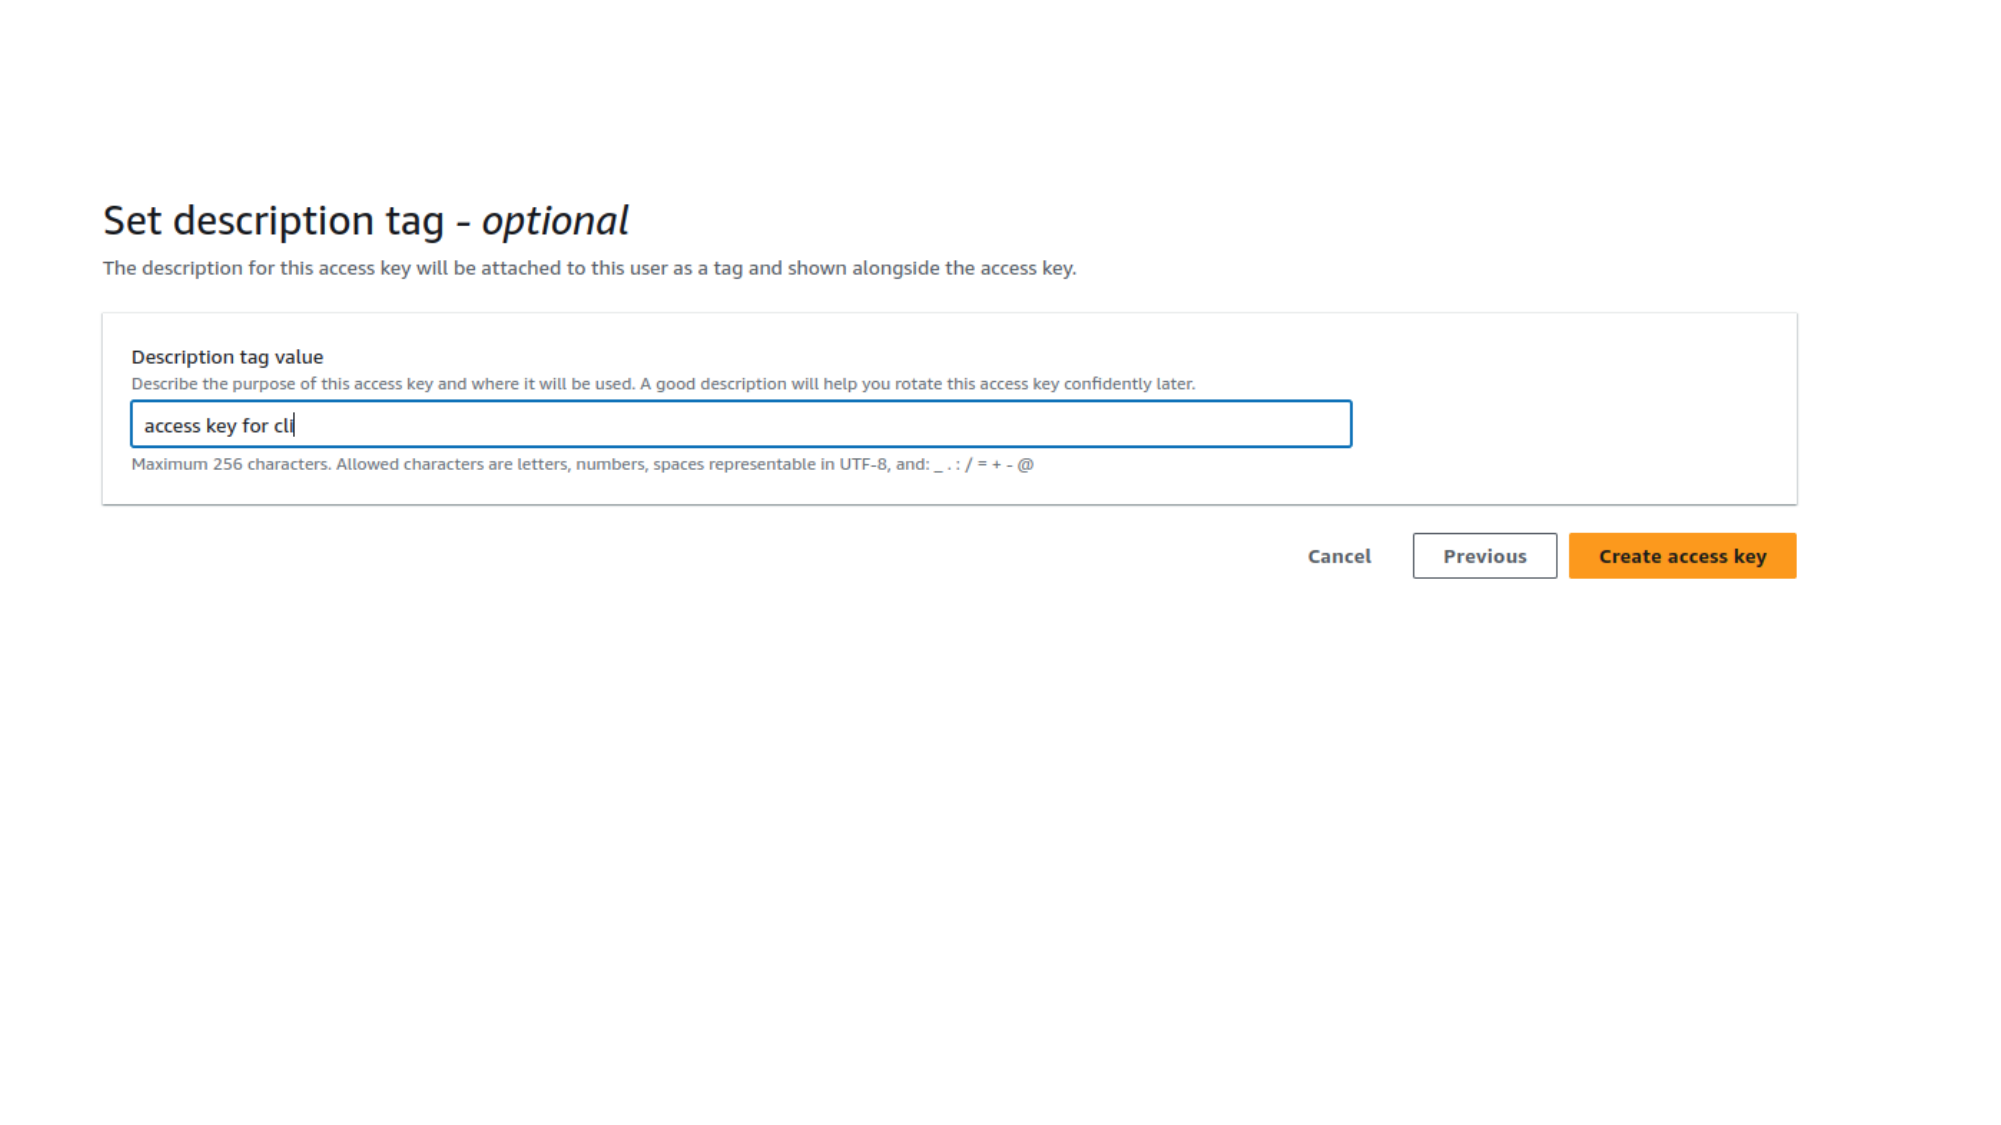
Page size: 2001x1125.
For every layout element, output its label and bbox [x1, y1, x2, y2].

picture [50, 173, 1880, 622]
